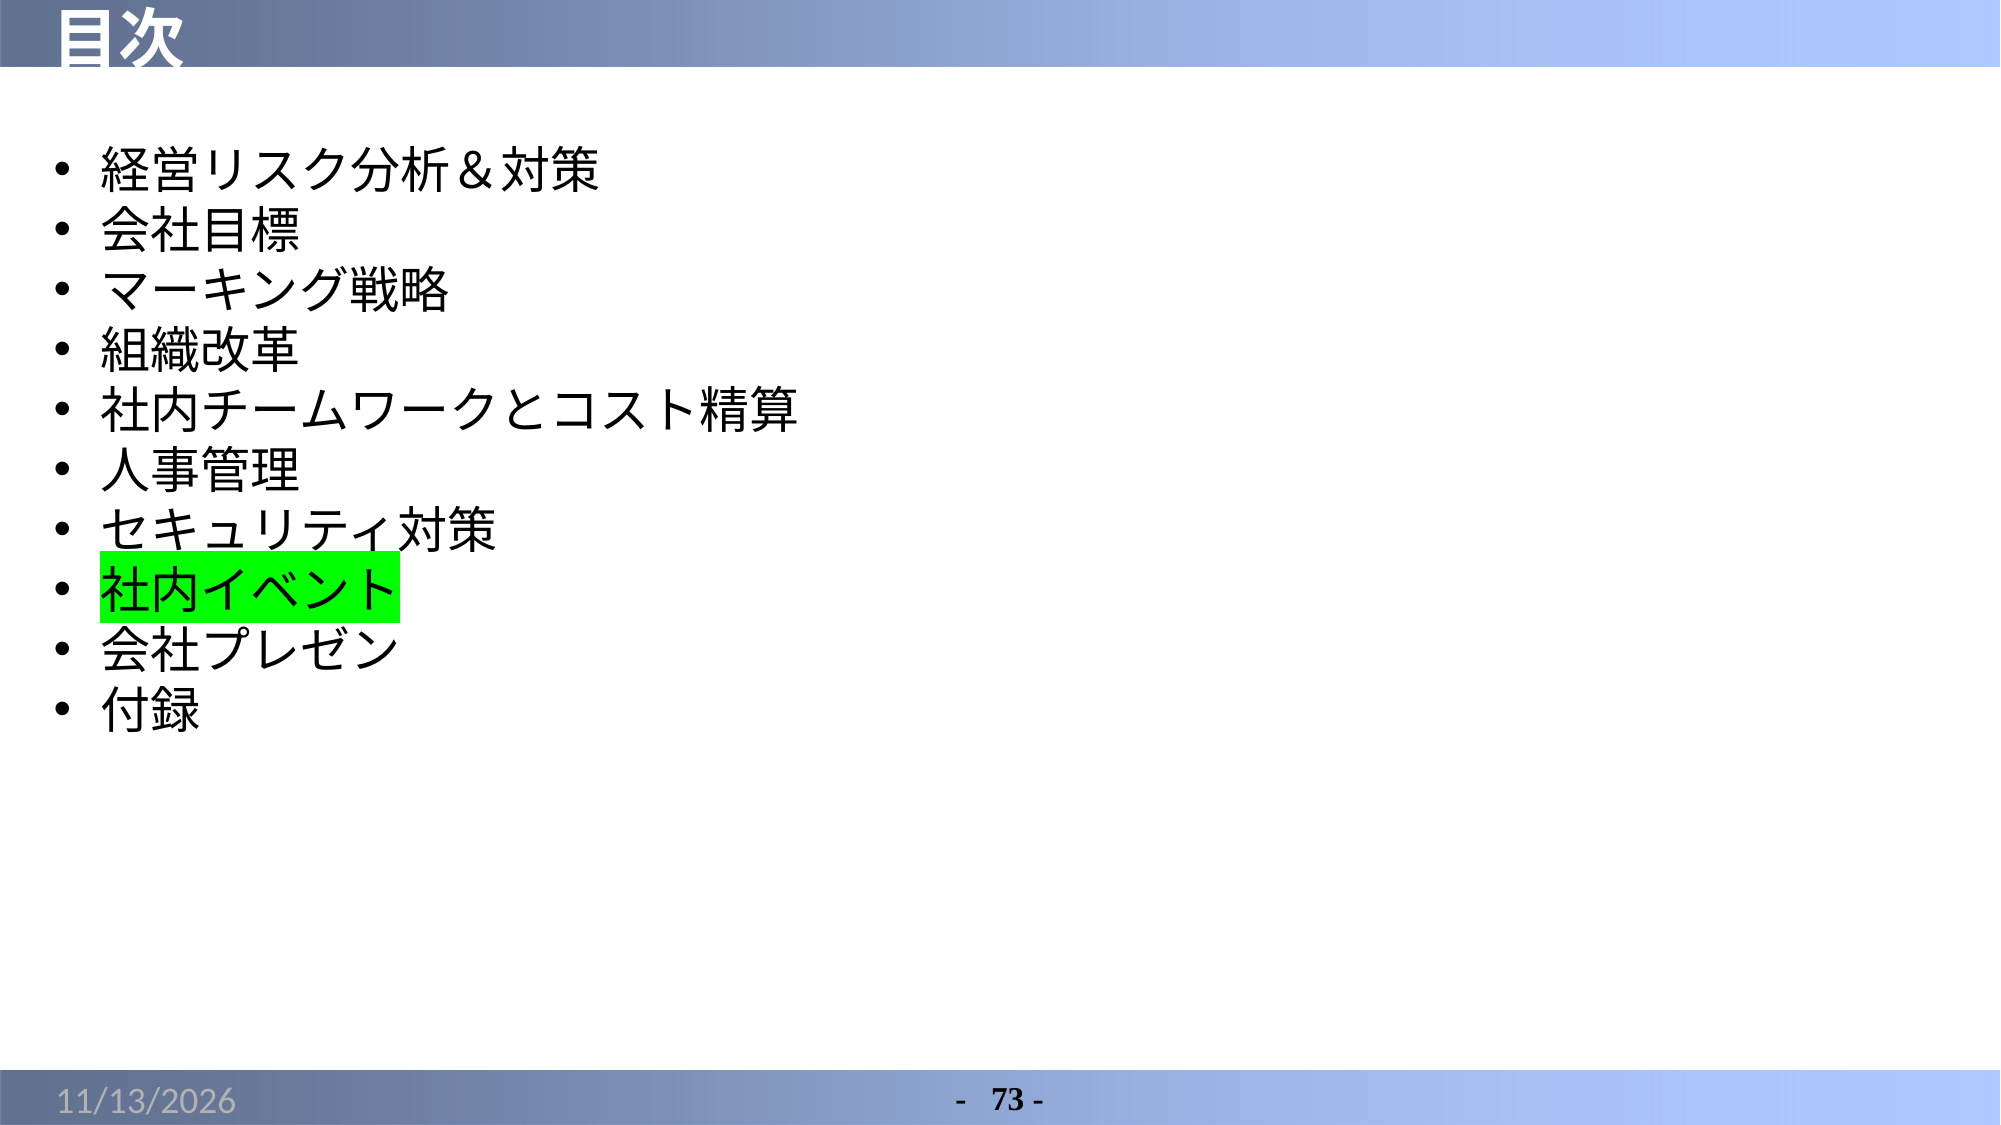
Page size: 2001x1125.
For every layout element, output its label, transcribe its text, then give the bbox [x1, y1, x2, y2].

title 目次 [52, 0, 1946, 71]
list 経営リスク分析＆対策 会社目標 マーキング戦略 組織改革 社内チームワークとコスト精算 人事管理 セキュリティ対策 社内イベント 会社プレゼン 付録 [53, 138, 1947, 805]
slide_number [55, 1076, 516, 1122]
slide_number - 73 - [934, 1078, 1063, 1117]
